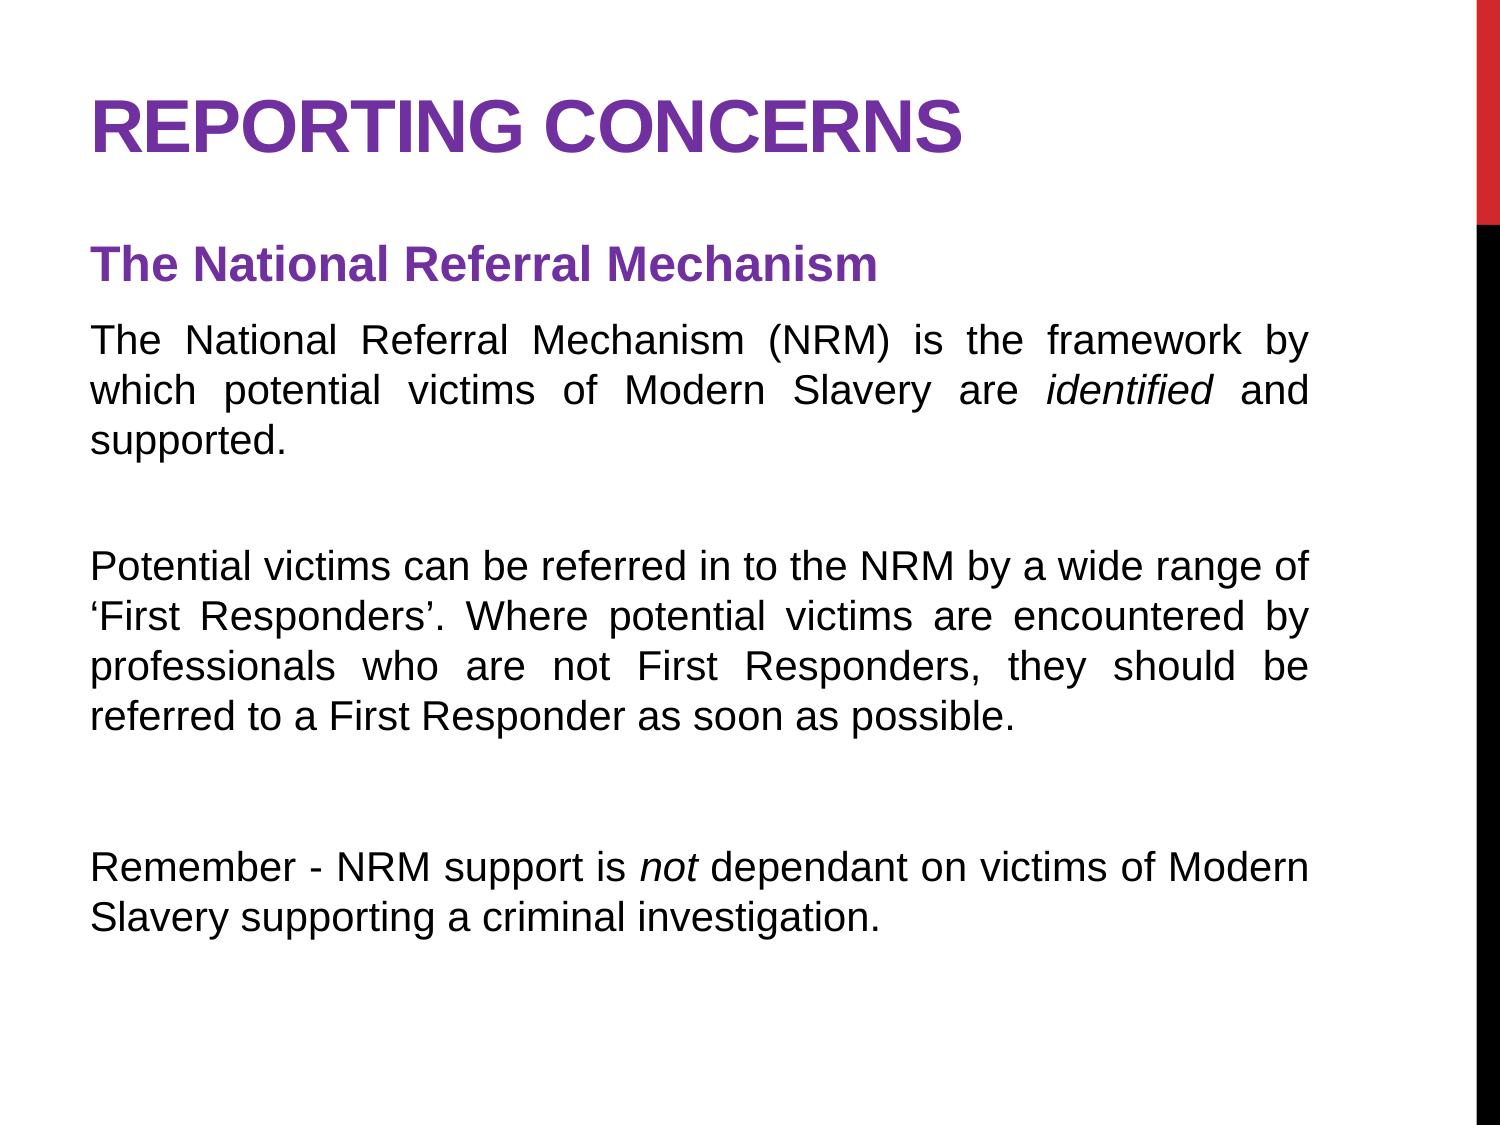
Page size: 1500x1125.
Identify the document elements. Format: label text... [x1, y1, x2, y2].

text_box Potential victims can be referred in to the NRM by a wide range of ‘First Responders’. Where potential victims are encountered by professionals who are not First Responders, they should be referred to a First Responder as soon as possible. [75, 531, 1325, 792]
list The National Referral Mechanism The National Referral Mechanism (NRM) is the framework by which potential victims of Modern Slavery are identified and supported. [75, 224, 1325, 531]
title Reporting Concerns [75, 25, 1325, 176]
text_box Remember - NRM support is not dependant on victims of Modern Slavery supporting a criminal investigation. [75, 832, 1325, 947]
